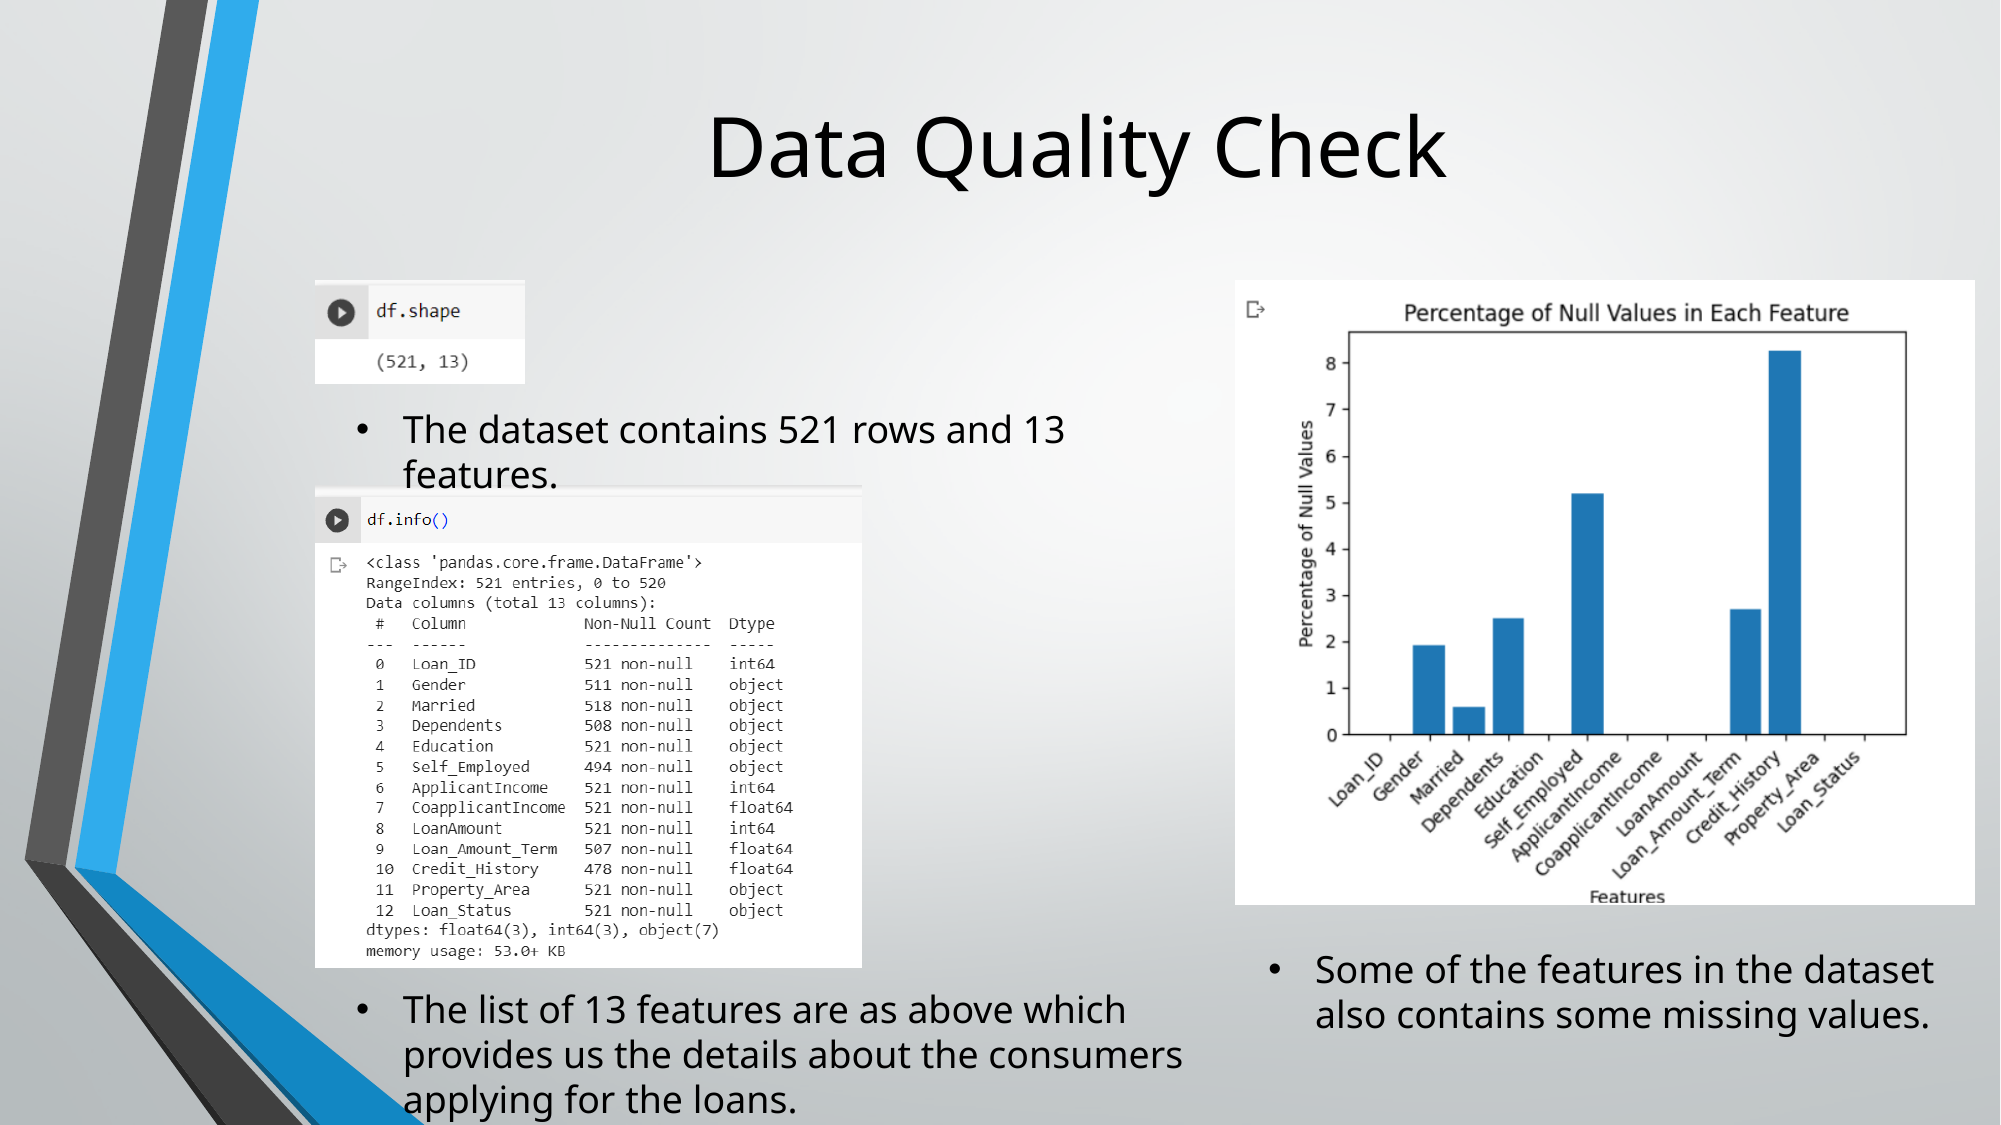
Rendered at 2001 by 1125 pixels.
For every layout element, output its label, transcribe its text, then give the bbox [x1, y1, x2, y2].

picture [315, 280, 525, 385]
picture [1235, 280, 1975, 906]
text_box Some of the features in the dataset also contains some missing values. [1253, 938, 1975, 1044]
text_box The list of 13 features are as above which provides us the details about the consumers applying for the loans. [341, 978, 1218, 1125]
picture [315, 485, 862, 968]
text_box The dataset contains 521 rows and 13 features. [341, 398, 1182, 503]
title Data Quality Check [255, 0, 1900, 288]
